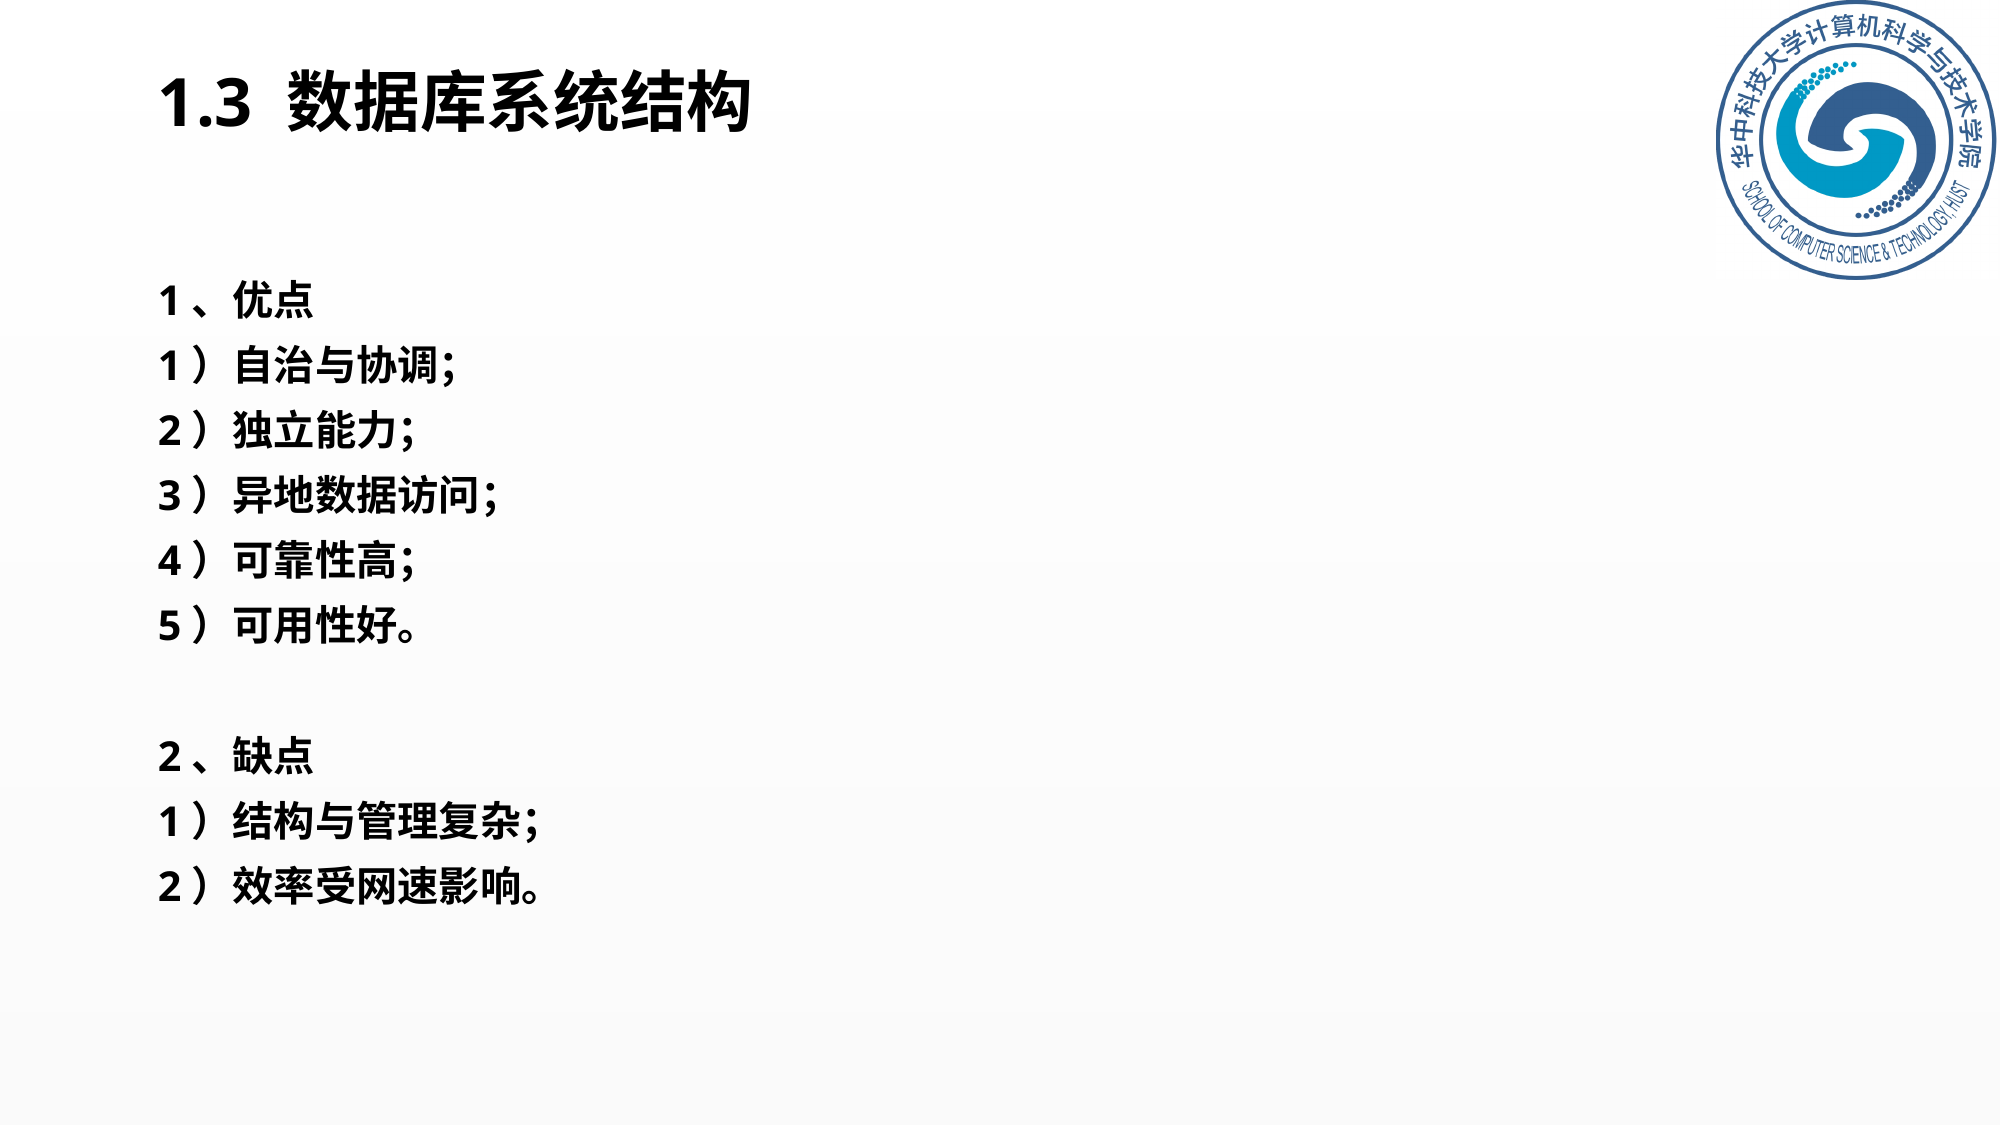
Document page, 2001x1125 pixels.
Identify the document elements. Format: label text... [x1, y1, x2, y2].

picture [1716, 0, 1999, 280]
title 1.3 数据库系统结构 [142, 57, 1418, 153]
list 1、优点 1）自治与协调； 2）独立能力； 3）异地数据访问； 4）可靠性高； 5）可用性好。 2、缺点 1）结构与管理复杂； 2）效率受网速影响。 [142, 272, 1612, 986]
